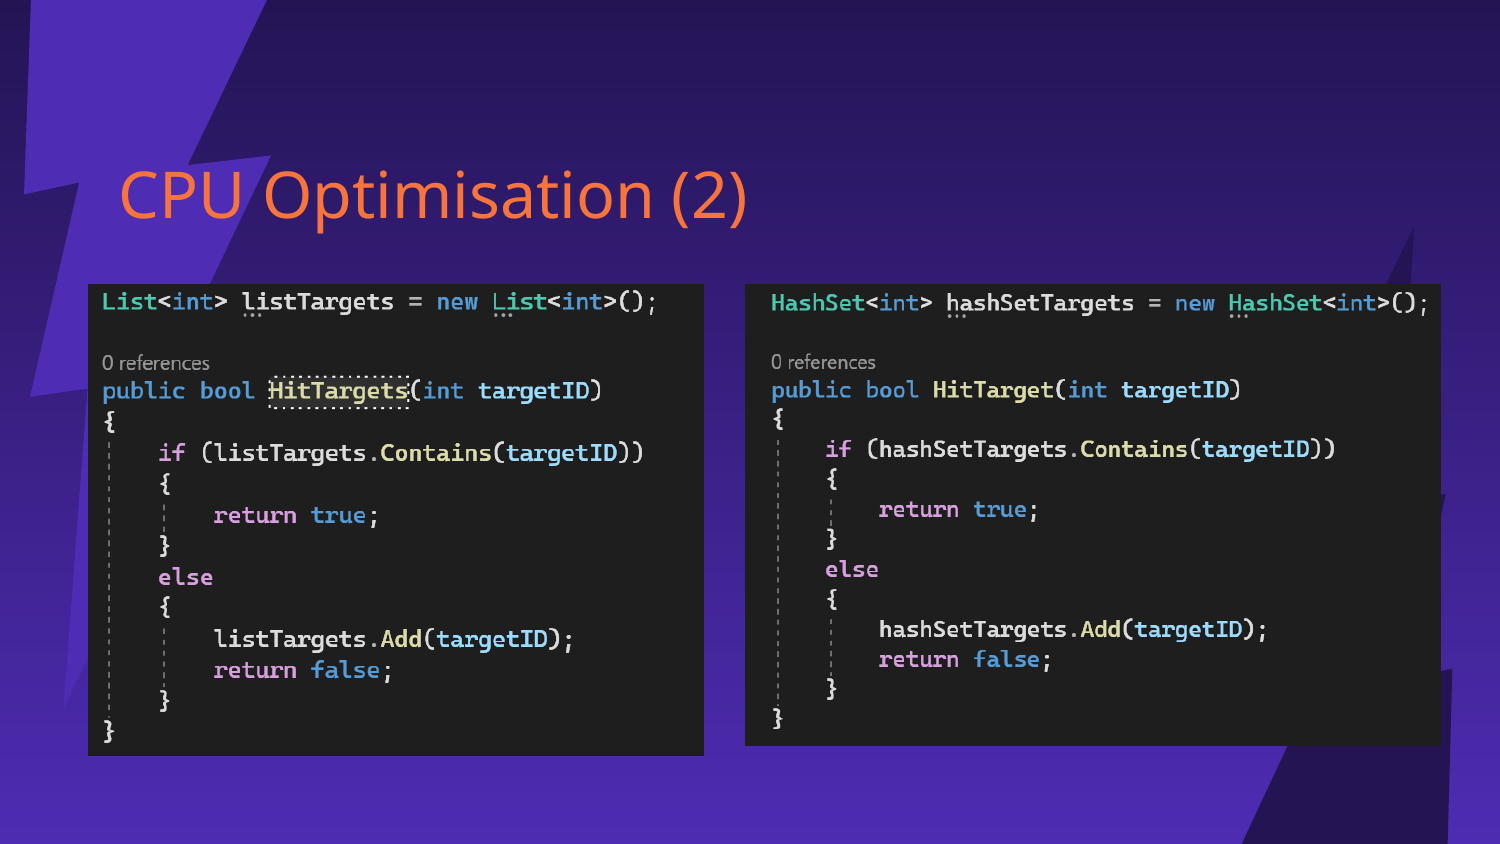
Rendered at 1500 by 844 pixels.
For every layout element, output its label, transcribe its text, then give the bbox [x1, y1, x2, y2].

title CPU Optimisation (2) [103, 132, 1173, 253]
picture [745, 284, 1441, 747]
picture [88, 284, 704, 757]
